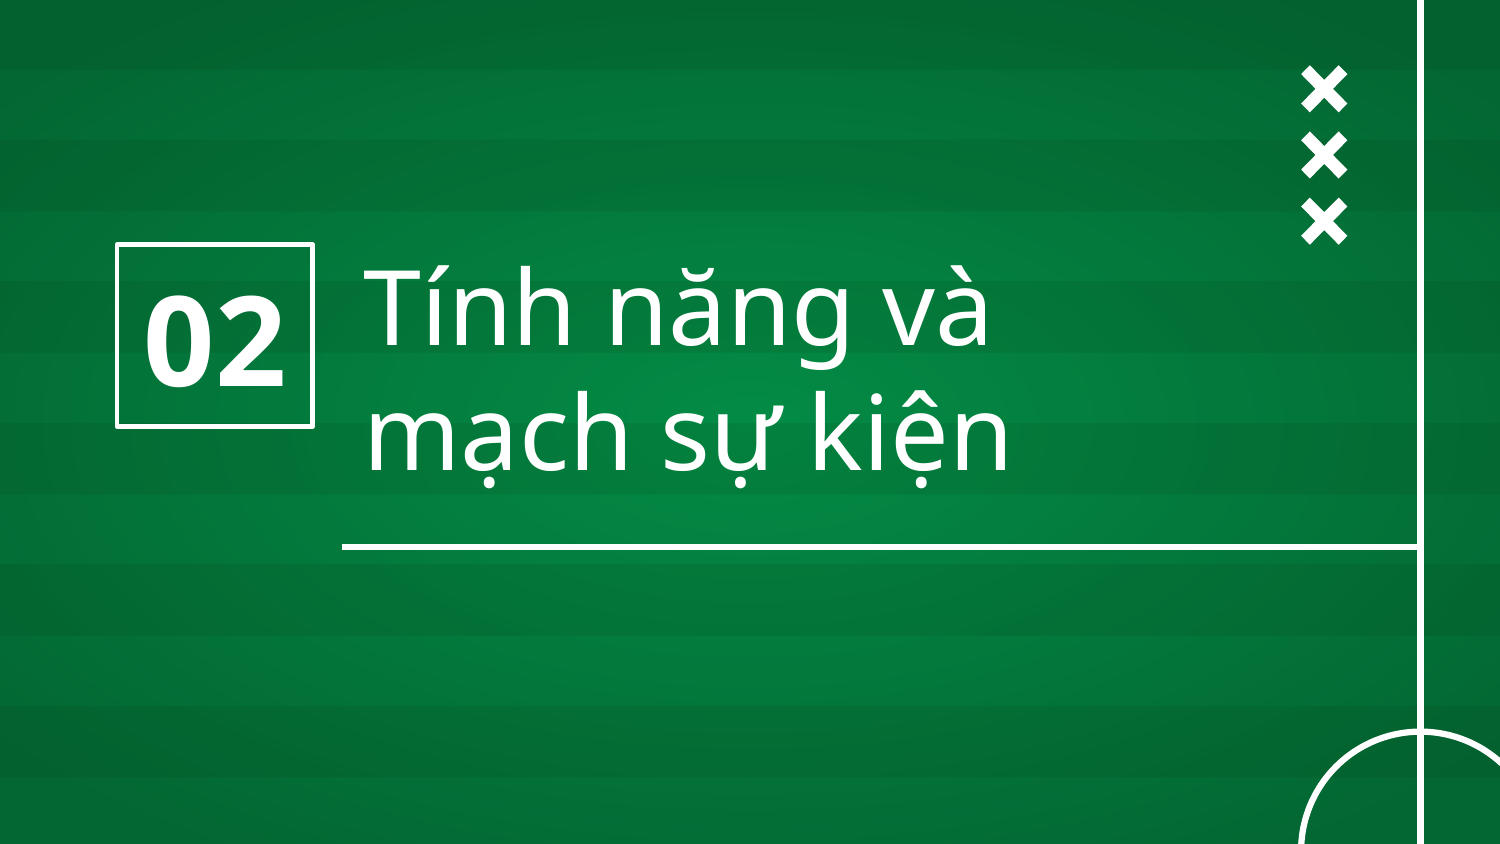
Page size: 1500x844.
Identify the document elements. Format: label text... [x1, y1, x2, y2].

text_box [1300, 65, 1348, 245]
title 02 [115, 242, 315, 429]
title Tính năng và mạch sự kiện [348, 222, 1152, 507]
